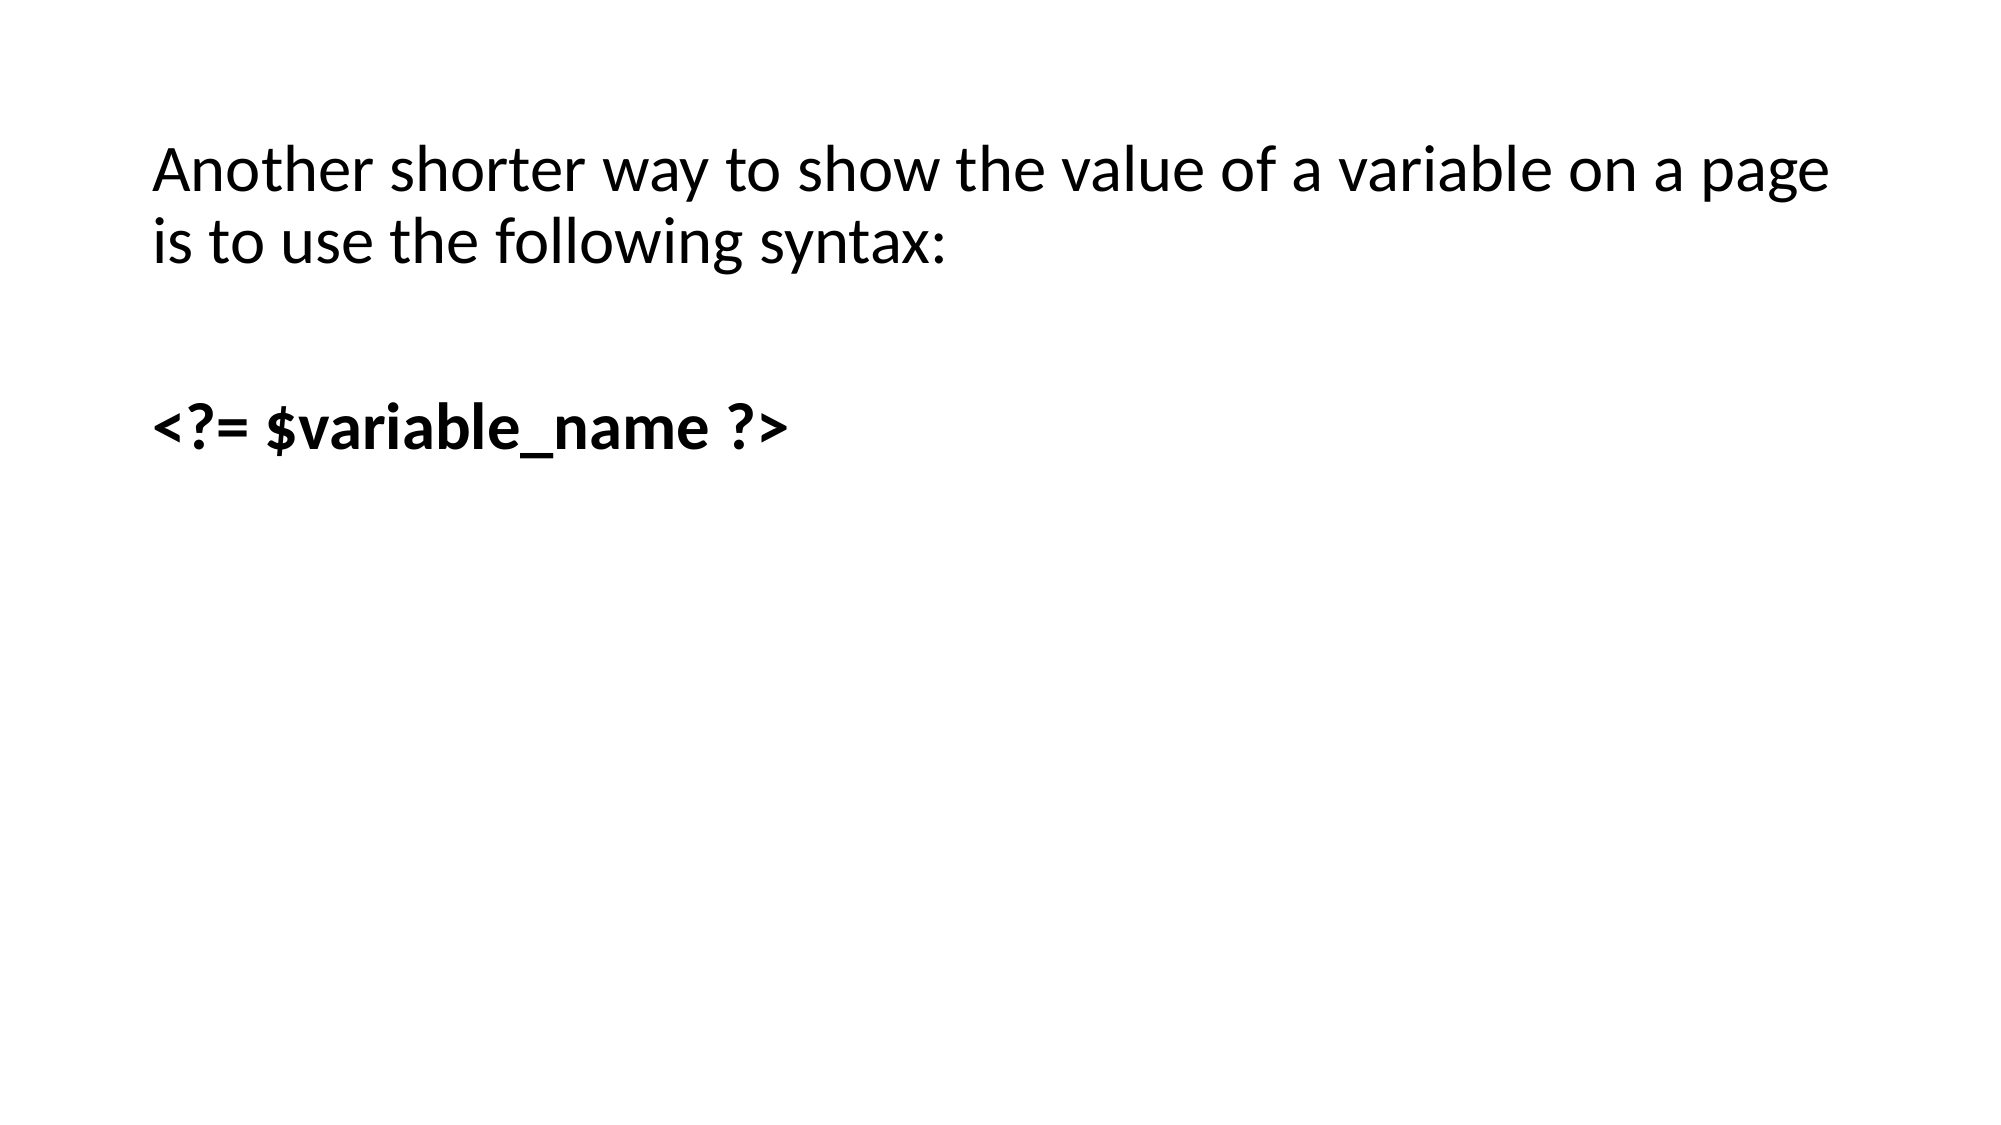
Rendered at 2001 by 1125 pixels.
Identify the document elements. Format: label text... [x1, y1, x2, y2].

list Another shorter way to show the value of a variable on a page is to use the following syntax: <?= $variable_name ?> [137, 126, 1863, 1014]
